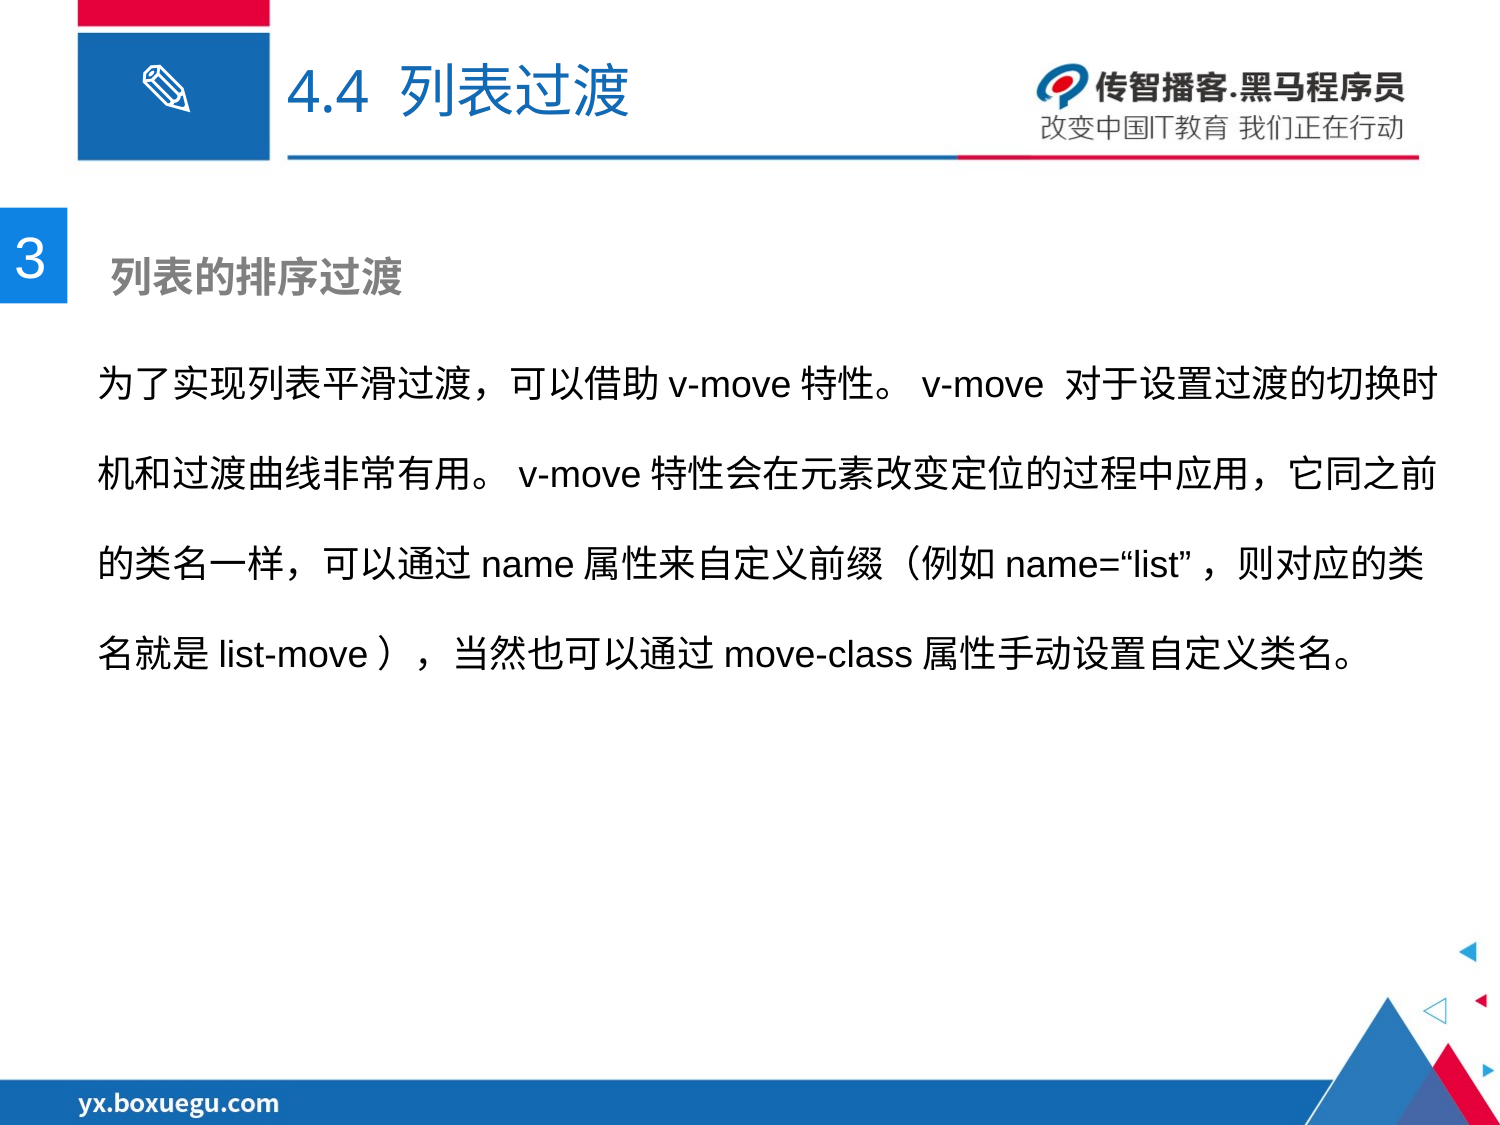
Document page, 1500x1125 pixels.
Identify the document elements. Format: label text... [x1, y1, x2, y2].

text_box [0, 207, 68, 304]
text_box 为了实现列表平滑过渡，可以借助v-move特性。v-move 对于设置过渡的切换时机和过渡曲线非常有用。v-move特性会在元素改变定位的过程中应用，它同之前的类名一样，可以通过name属性来自定义前缀（例如name=“list”，则对应的类名就是list-move），当然也可以通过move-class属性手动设置自定义类名。 [82, 308, 1478, 683]
title 4.4 列表过渡 [271, 25, 1046, 153]
text_box 列表的排序过渡 [69, 243, 842, 354]
picture [0, 1, 1500, 1125]
